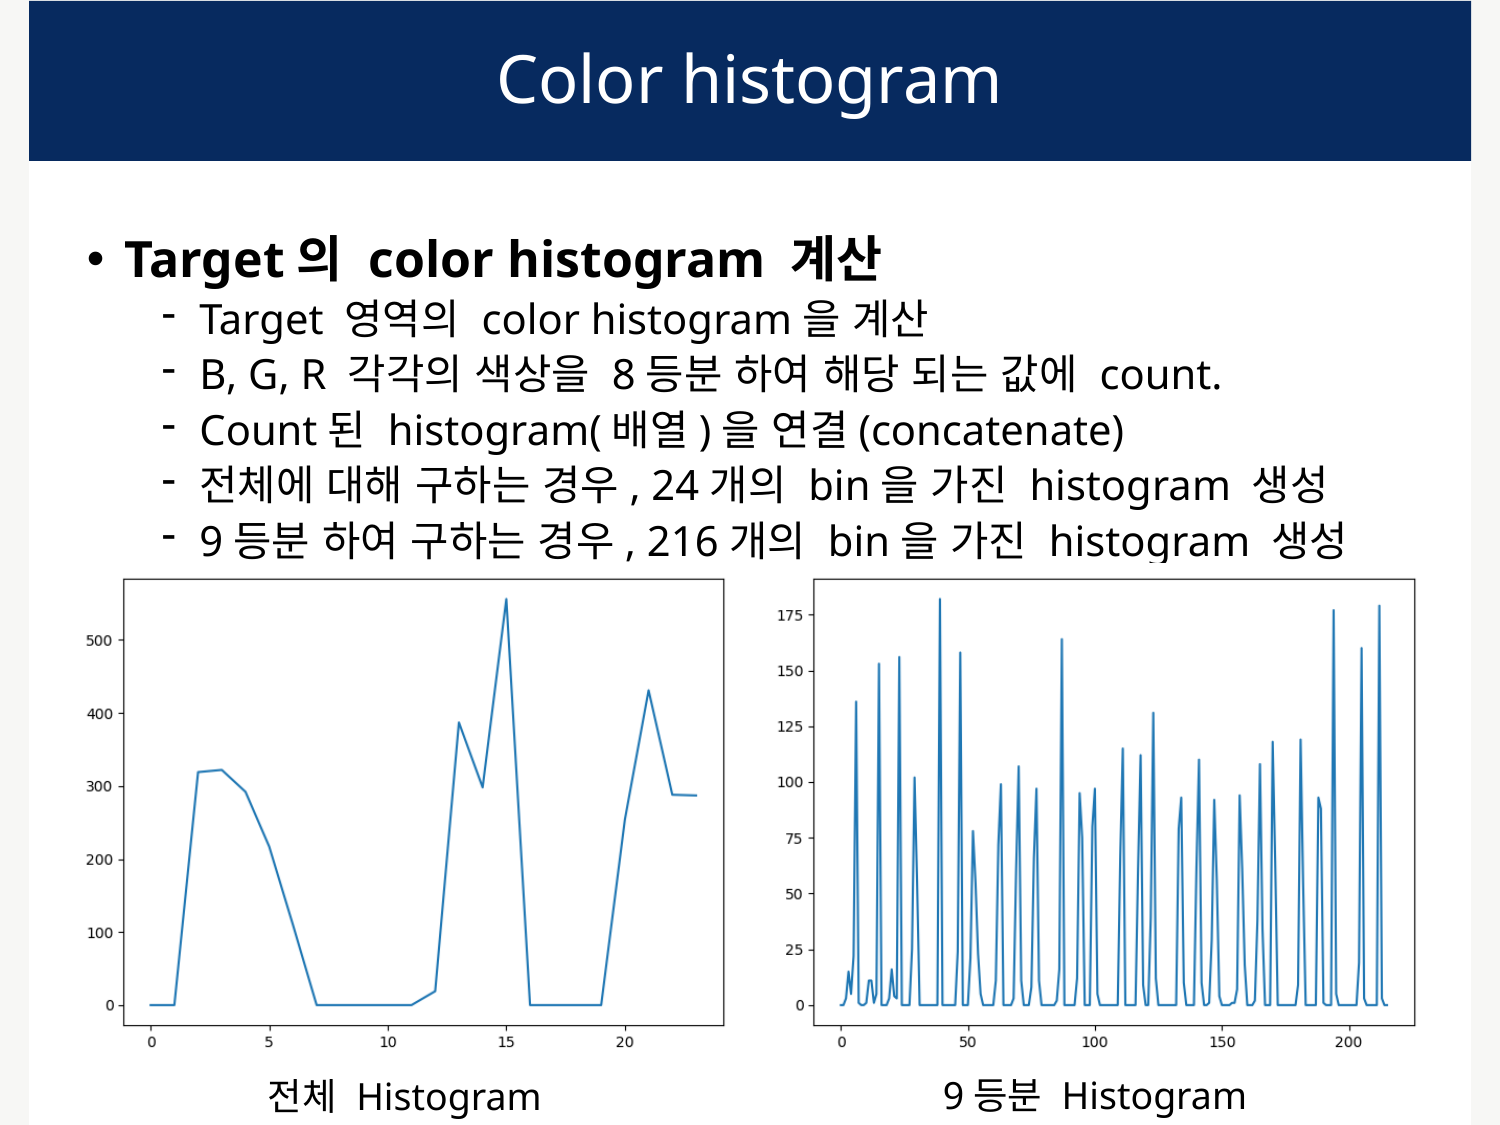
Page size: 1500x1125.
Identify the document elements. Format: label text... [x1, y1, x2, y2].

text_box 전체 Histogram [252, 1066, 557, 1125]
list Target의 color histogram 계산 Target 영역의 color histogram을 계산 B, G, R 각각의 색상을 8등분 하여 해당 되는 값에 count. Count된 histogram(배열)을 연결(concatenate) 전체에 대해 구하는 경우, 24개의 bin을 가진 histogram 생성 9등분 하여 구하는 경우, 216개의 bin을 가진 histogram 생성 [71, 226, 1430, 1016]
picture [70, 563, 739, 1066]
title Color histogram [70, 31, 1430, 132]
picture [760, 563, 1430, 1066]
text_box 9등분 Histogram [928, 1066, 1262, 1125]
